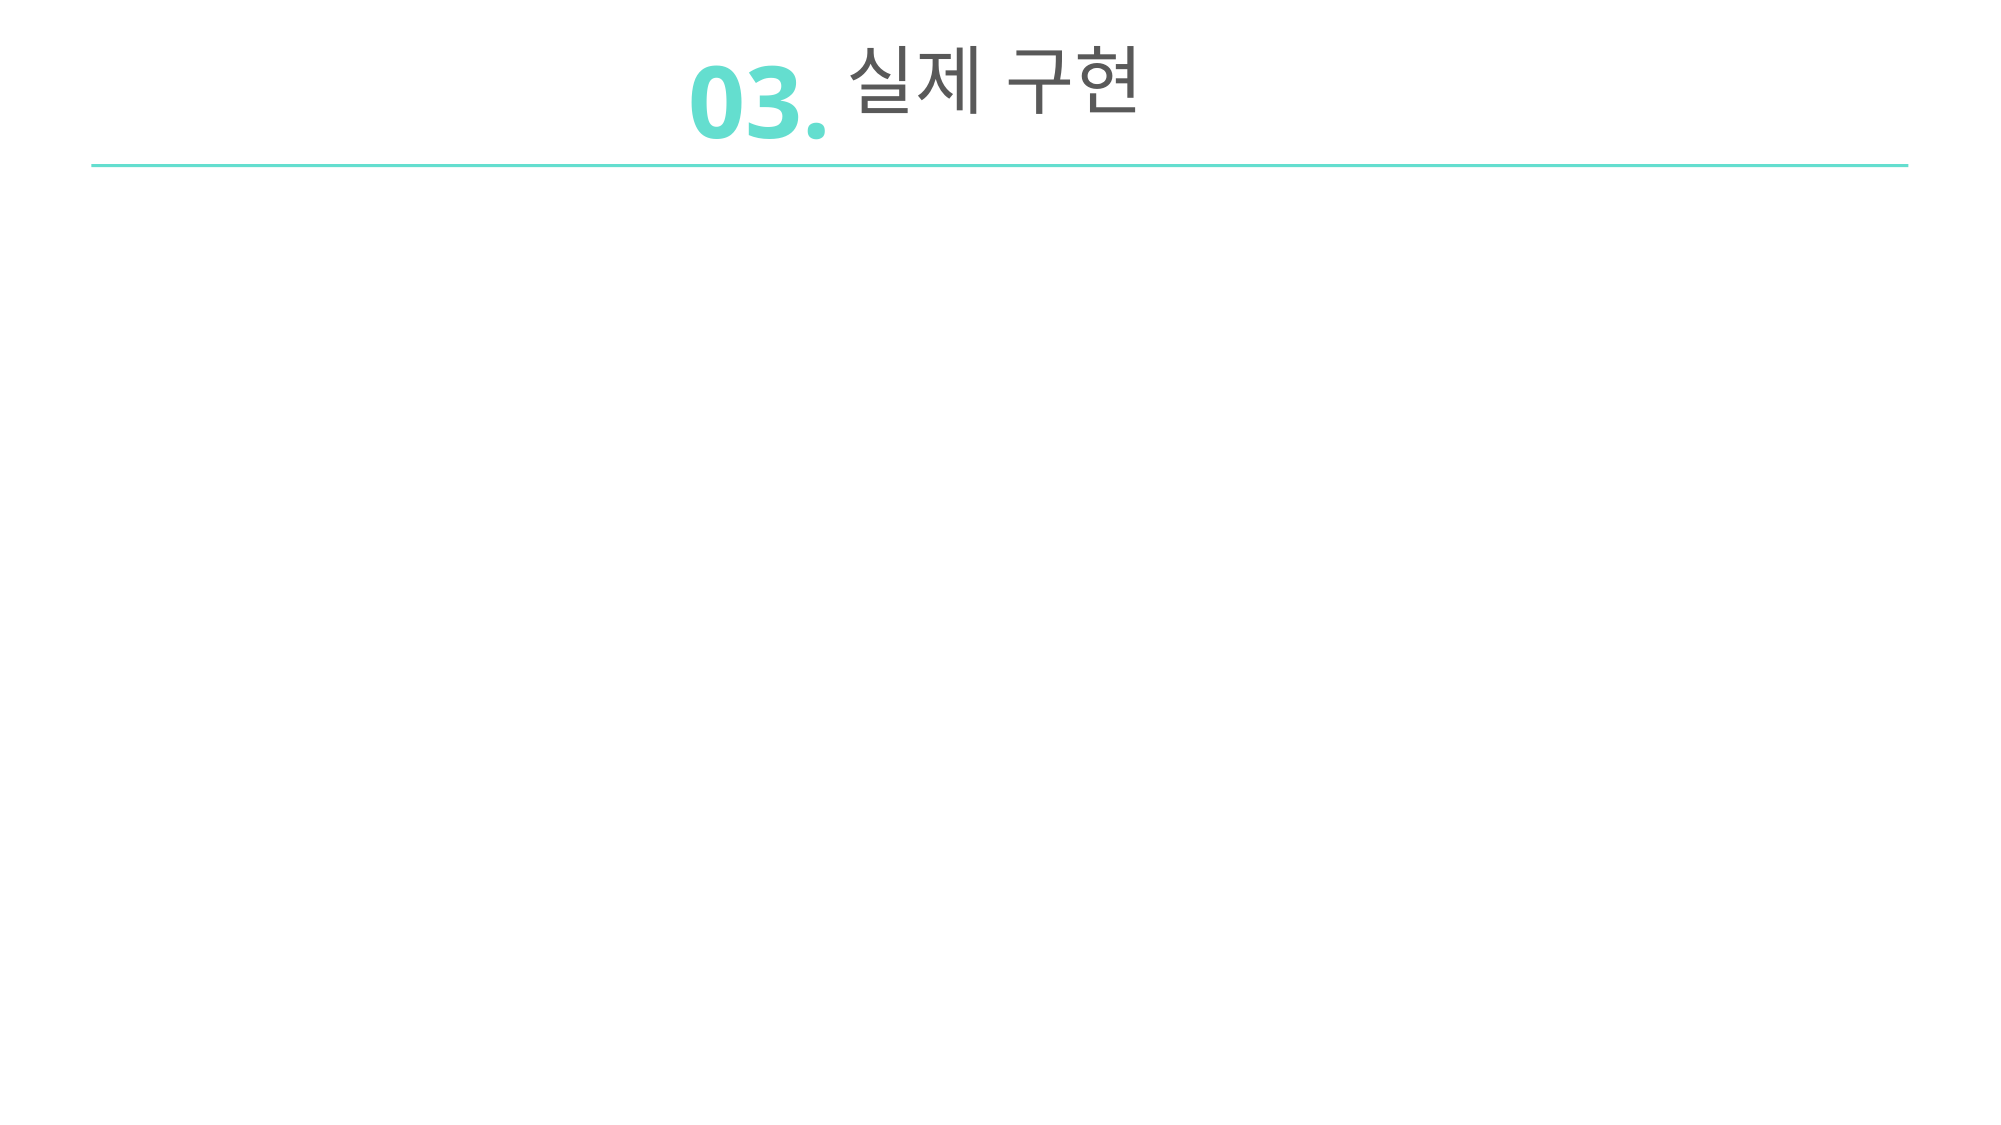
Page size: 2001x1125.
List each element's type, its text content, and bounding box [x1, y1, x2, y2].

text_box 실제 구현 [832, 26, 1357, 131]
text_box 03. [673, 30, 846, 166]
text_box [90, 163, 1909, 168]
